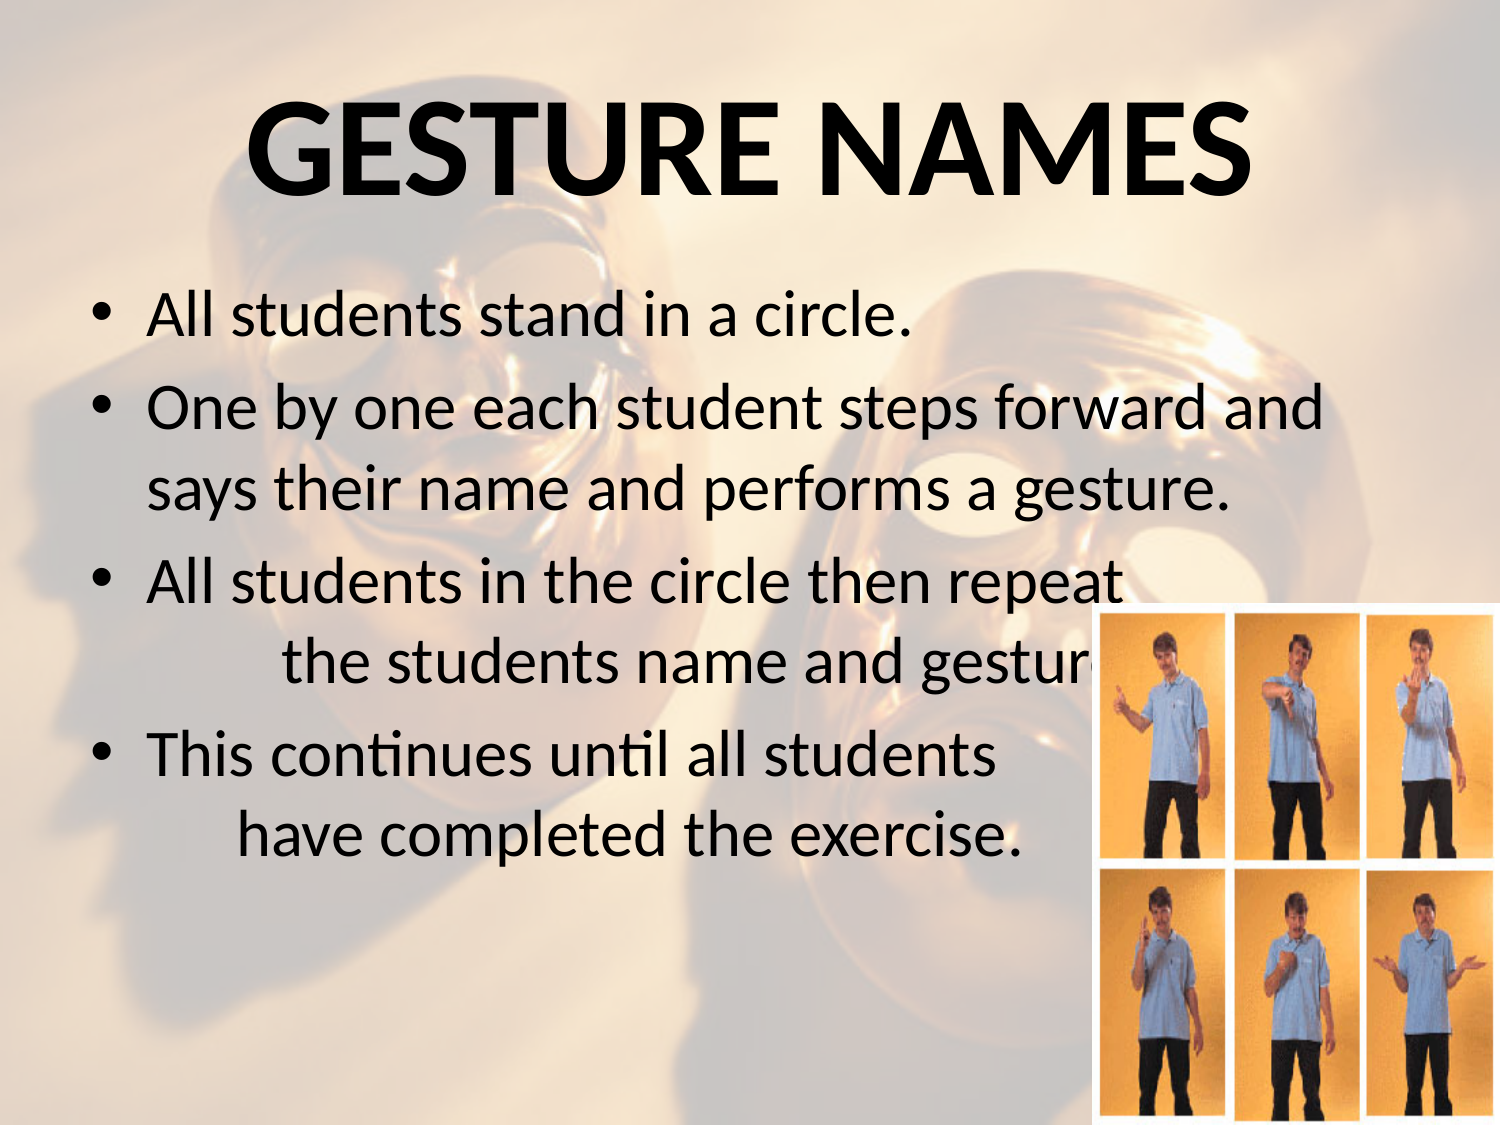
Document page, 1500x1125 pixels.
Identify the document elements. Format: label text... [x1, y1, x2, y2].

list All students stand in a circle. One by one each student steps forward and says their name and performs a gesture. All students in the circle then repeat the students name and gesture. This continues until all students have completed the exercise. [75, 262, 1425, 1005]
picture [1092, 603, 1500, 1125]
title GESTURE NAMES [75, 45, 1425, 233]
